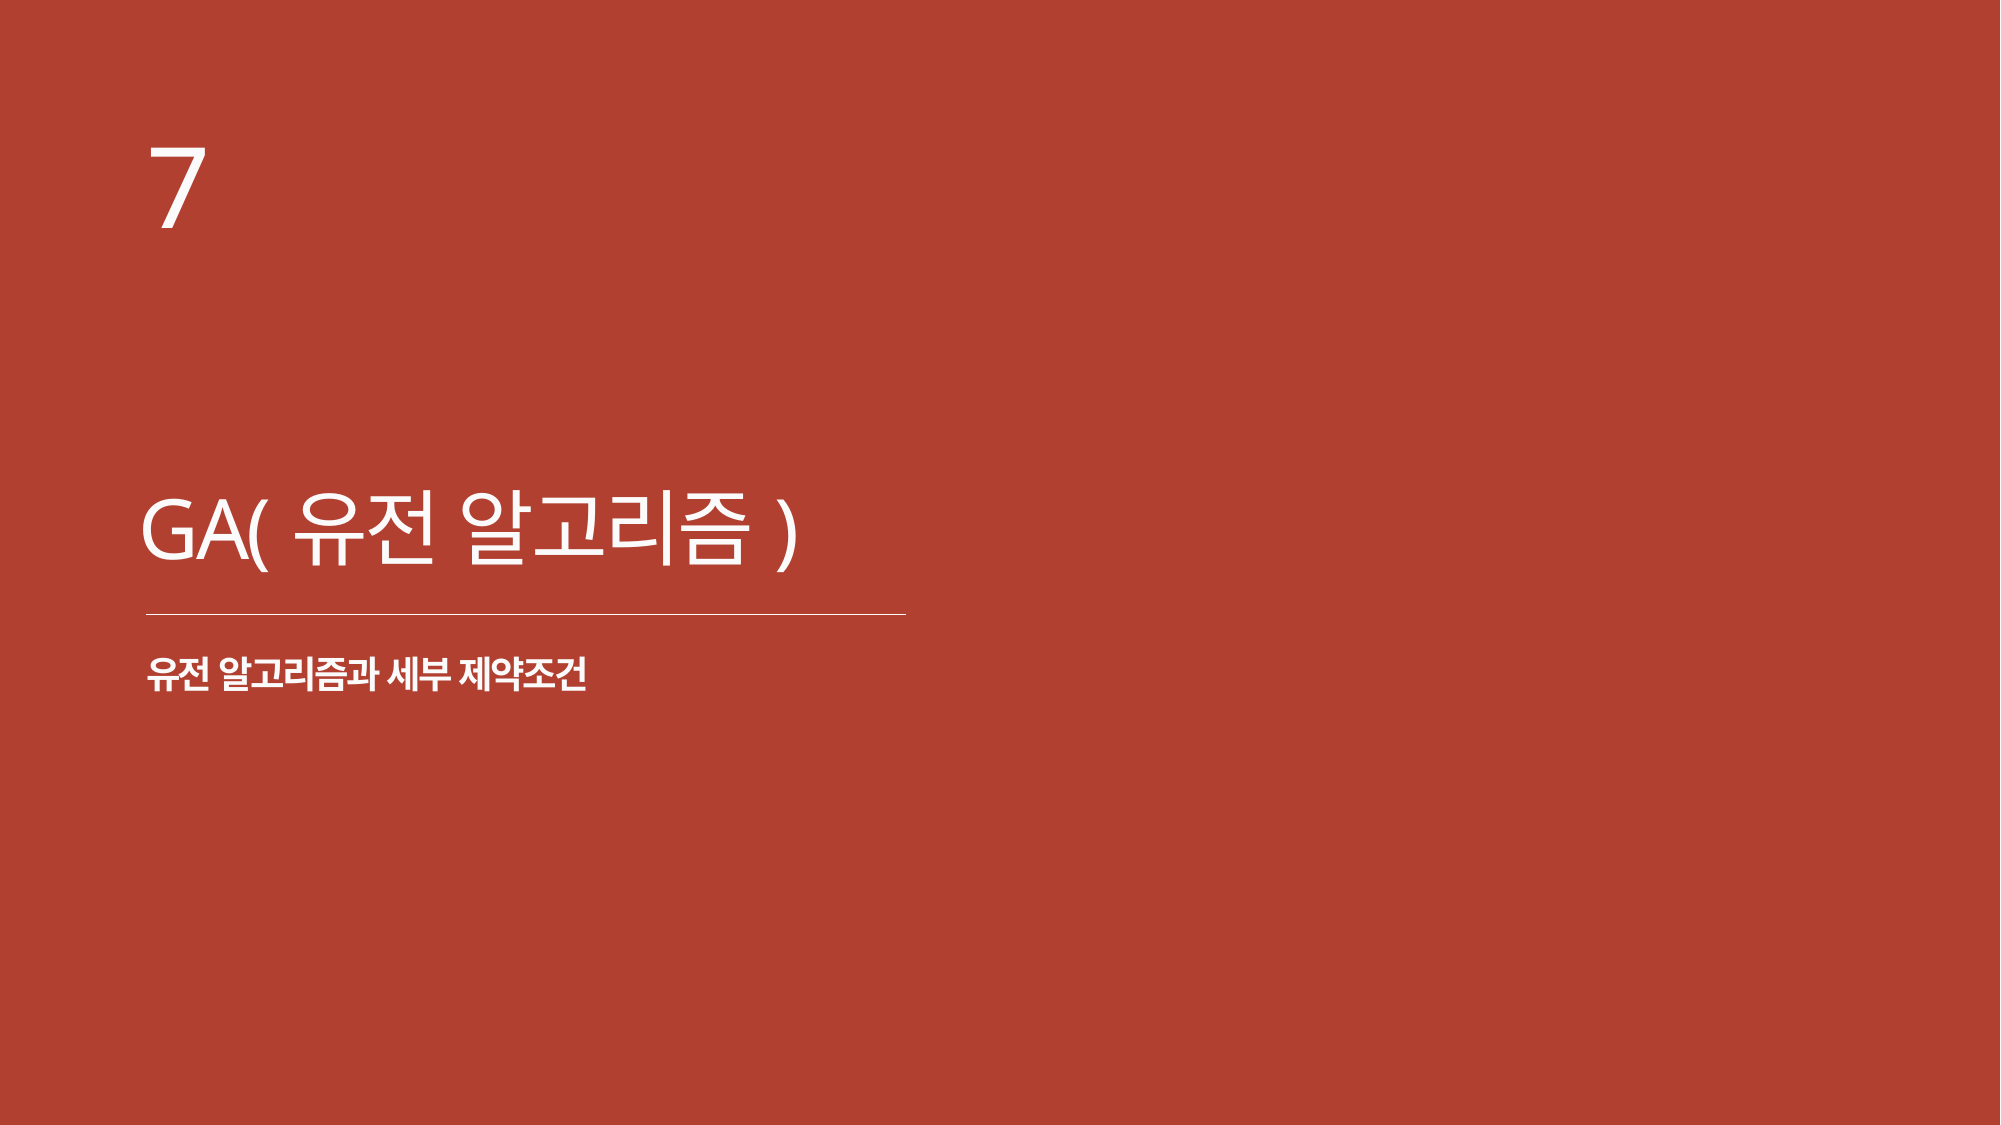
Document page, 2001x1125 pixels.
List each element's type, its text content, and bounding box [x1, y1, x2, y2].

text_box 7 [131, 108, 552, 259]
text_box GA(유전 알고리즘) [123, 418, 1364, 584]
text_box 유전 알고리즘과 세부 제약조건 [131, 643, 907, 703]
